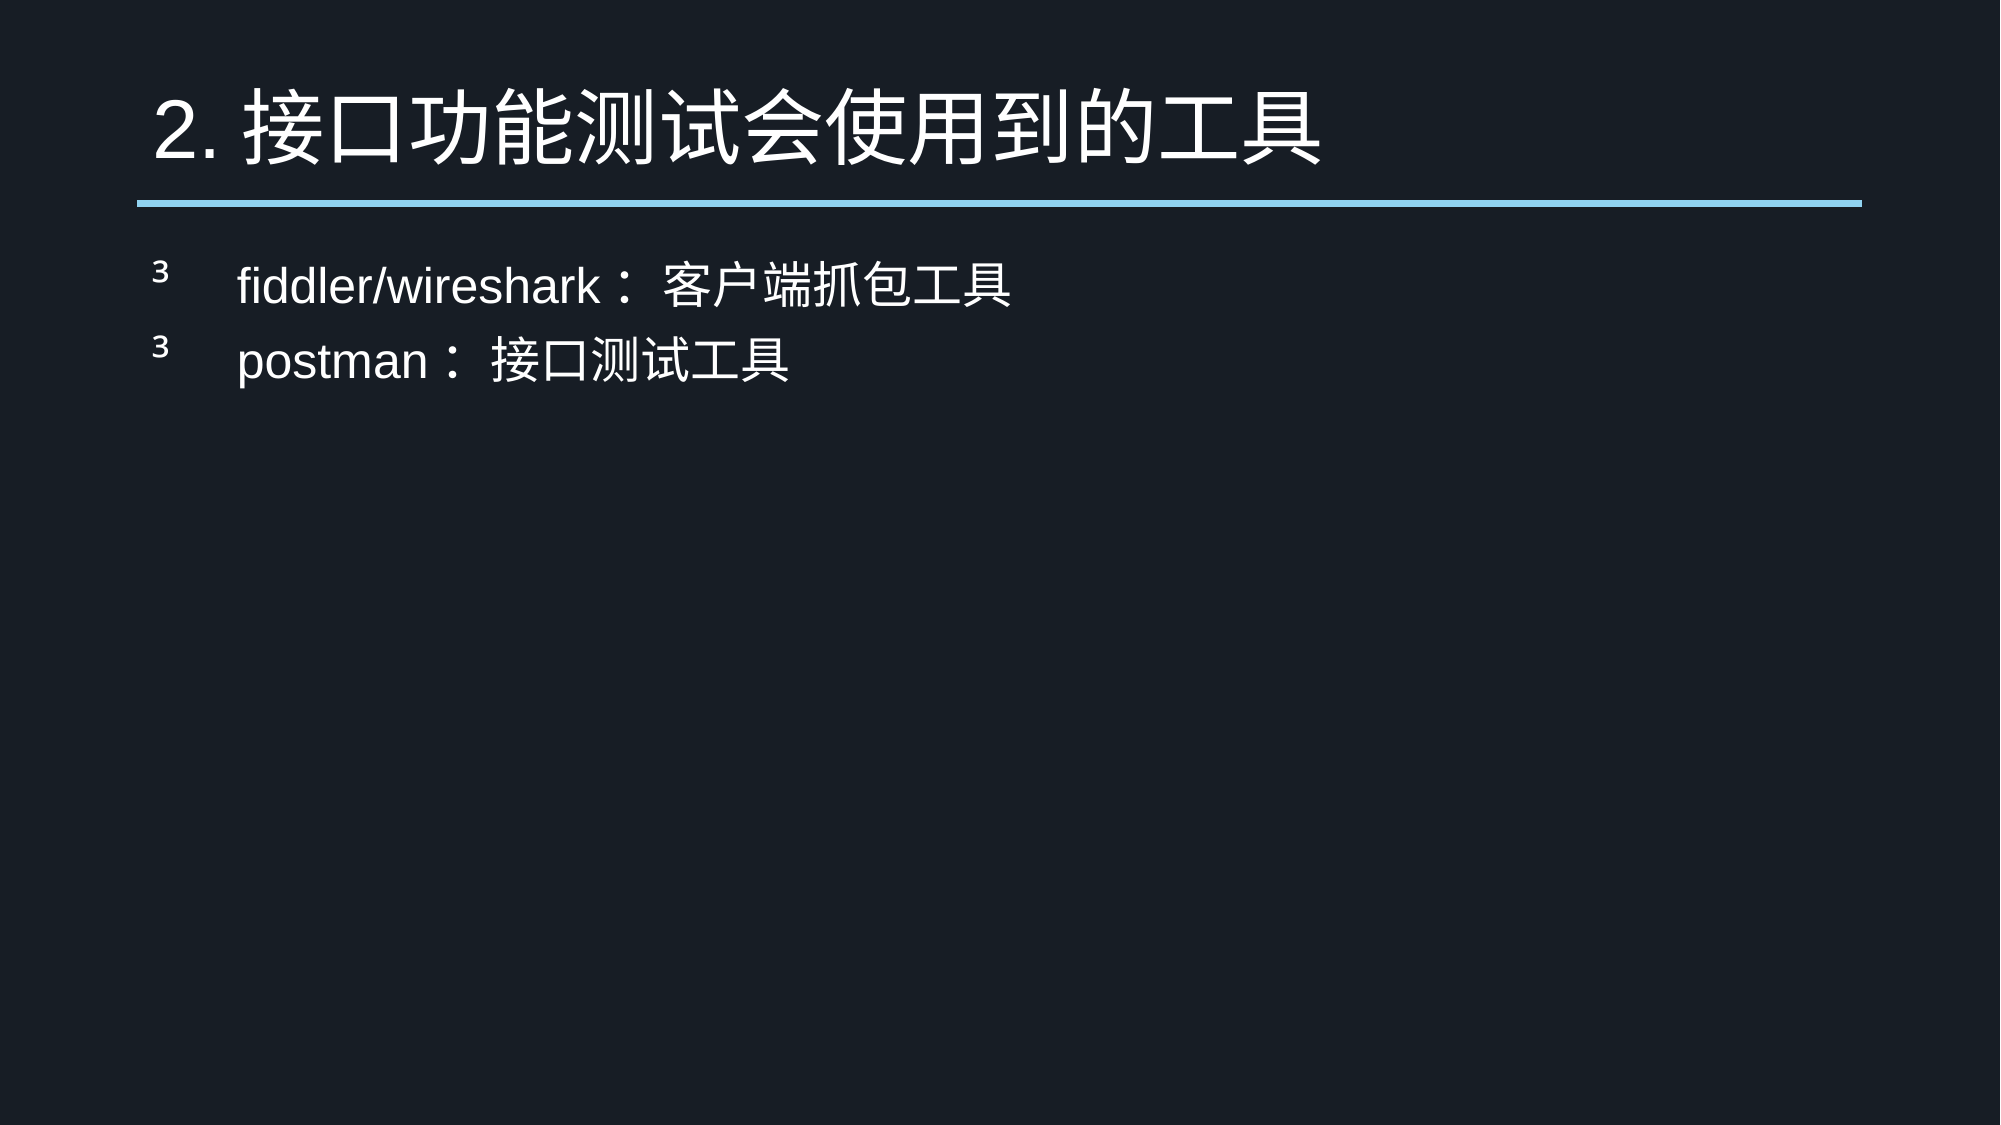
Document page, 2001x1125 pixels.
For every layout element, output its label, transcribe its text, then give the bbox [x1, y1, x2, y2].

list fiddler/wireshark：客户端抓包工具 postman：接口测试工具 [137, 252, 1863, 970]
title 2.接口功能测试会使用到的工具 [137, 59, 1863, 203]
